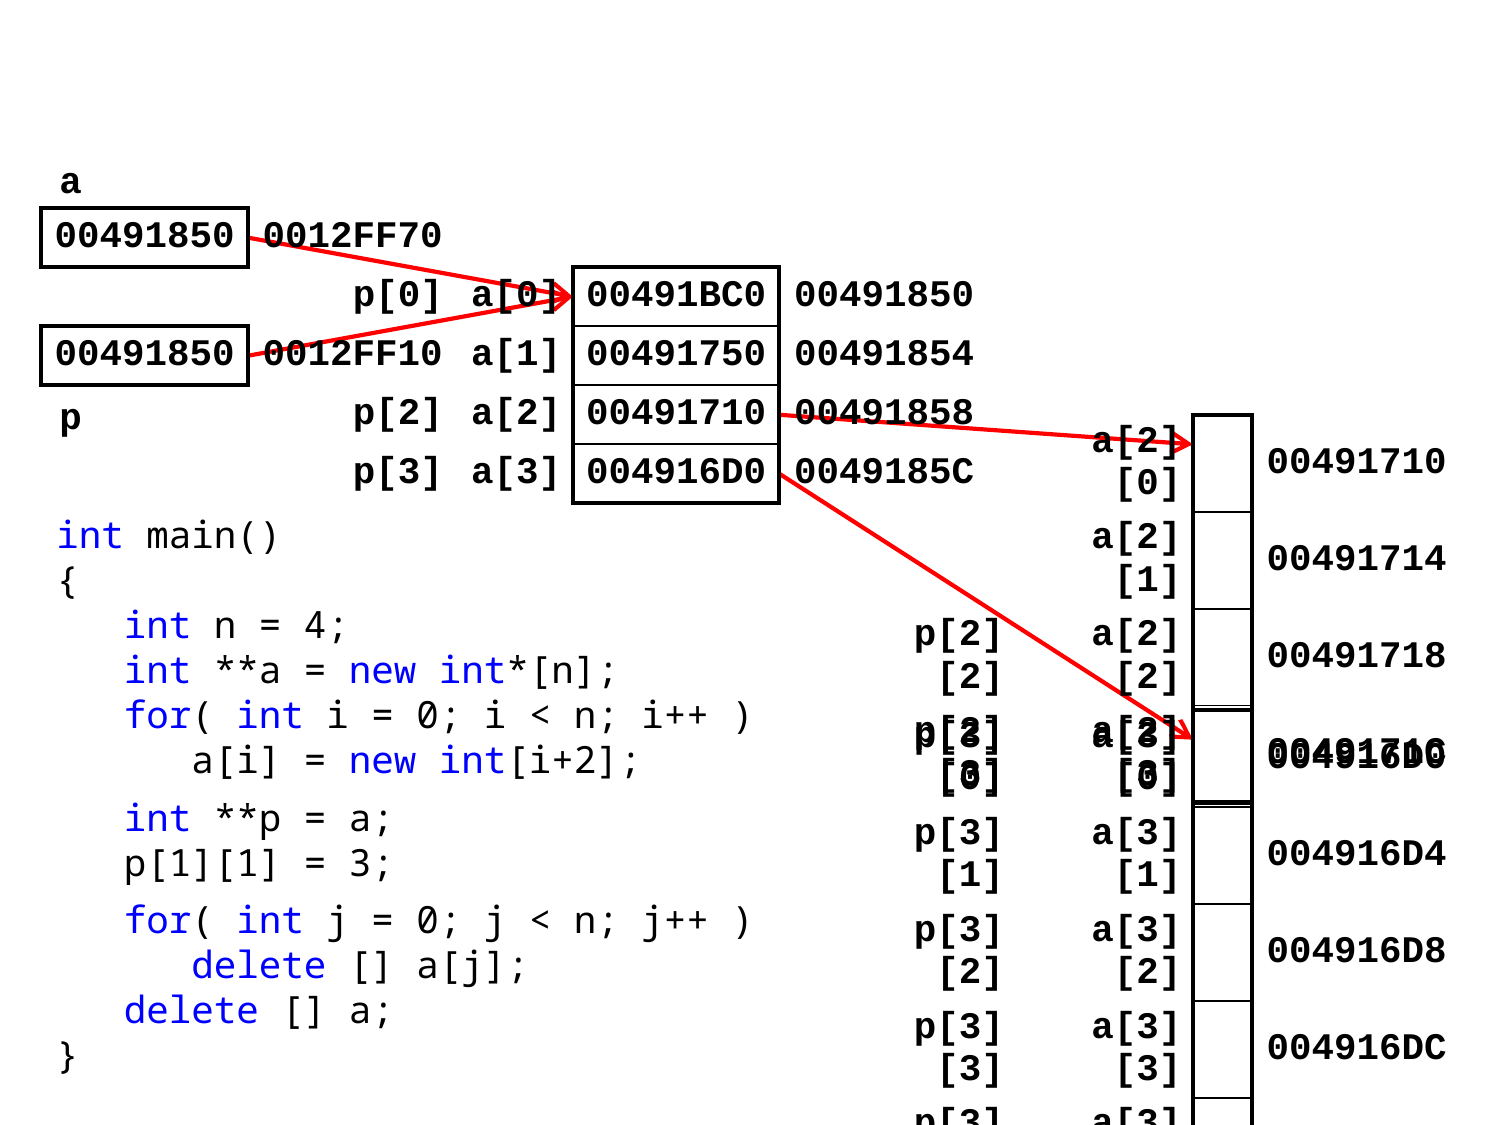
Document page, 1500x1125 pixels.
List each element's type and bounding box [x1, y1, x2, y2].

table_cell [575, 386, 777, 443]
table_header [250, 208, 571, 385]
list [40, 503, 780, 1095]
text_box [41, 149, 101, 208]
table_header [781, 267, 986, 326]
table_cell [1195, 610, 1250, 705]
table_header [1254, 415, 1459, 512]
table_cell [1195, 1099, 1250, 1125]
table_cell [781, 326, 986, 503]
table_header [1195, 712, 1250, 806]
table_cell [1195, 513, 1250, 608]
table_header [1195, 417, 1250, 511]
table_header [43, 328, 246, 383]
table_cell [337, 326, 571, 503]
table_header [1254, 710, 1459, 807]
table_header [839, 415, 1191, 512]
table_cell [575, 327, 777, 384]
text_box [41, 385, 101, 445]
table_cell [1195, 808, 1250, 903]
table_cell [1195, 905, 1250, 1000]
table_cell [839, 807, 1191, 1125]
table_cell [1254, 512, 1459, 710]
table_cell [839, 512, 1191, 710]
text_box [824, 503, 839, 513]
table_cell [1254, 807, 1459, 1125]
table_header [43, 210, 246, 265]
table_header [839, 710, 1191, 807]
table_header [575, 269, 777, 325]
table_cell [575, 445, 777, 501]
table_cell [1195, 1002, 1250, 1097]
